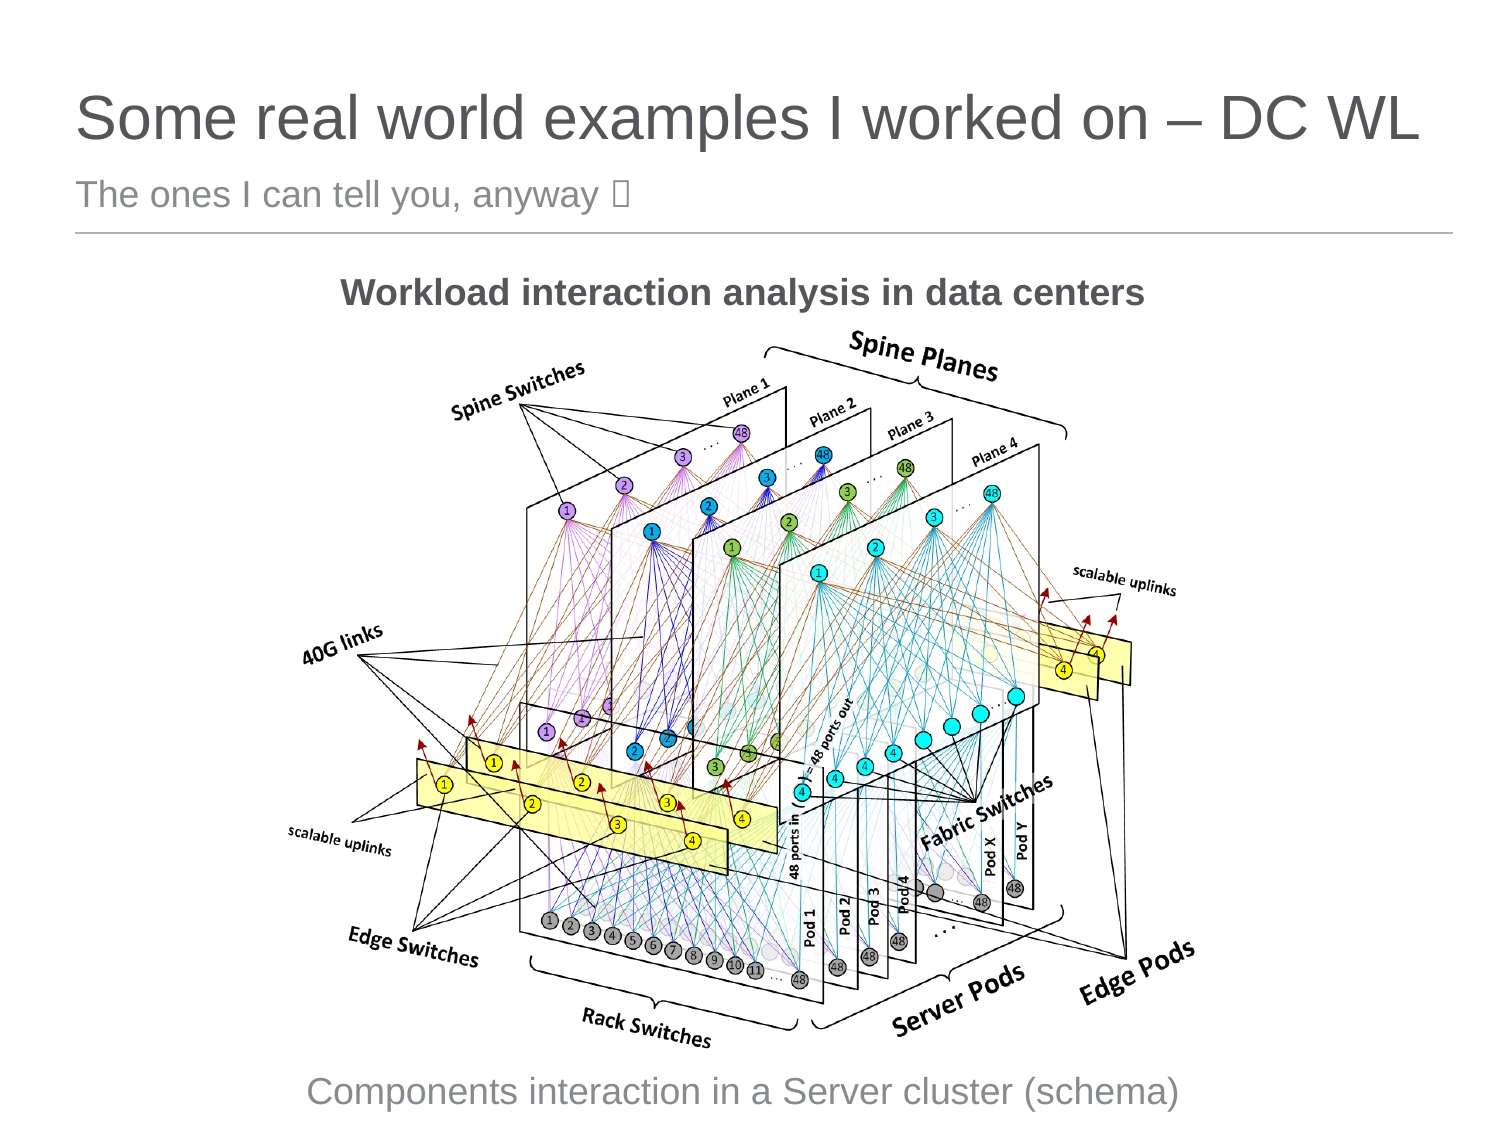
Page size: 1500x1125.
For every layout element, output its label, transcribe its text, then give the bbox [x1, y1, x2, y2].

title Some real world examples I worked on – DC WL [75, 50, 1454, 152]
list The ones I can tell you, anyway  [75, 152, 1454, 217]
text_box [286, 260, 1200, 1118]
